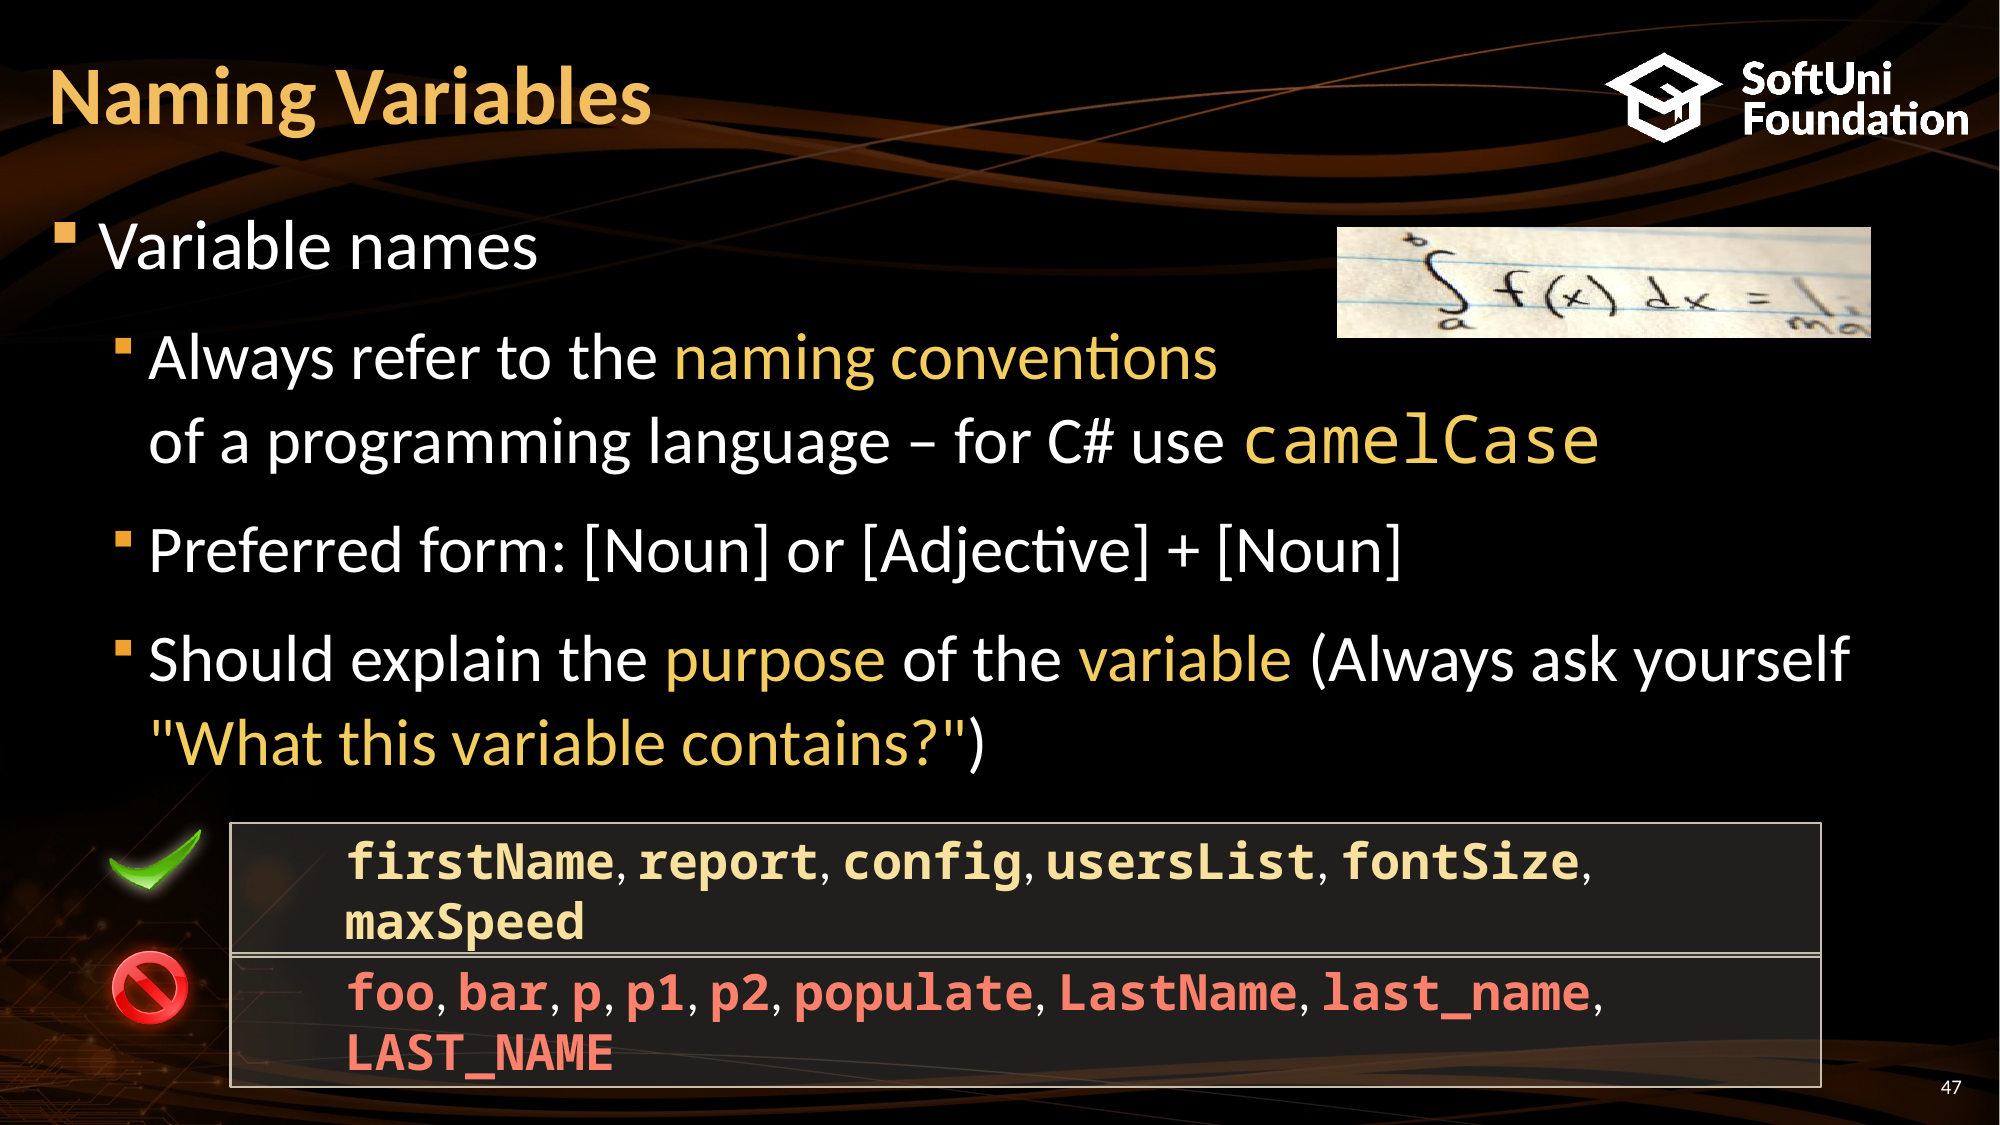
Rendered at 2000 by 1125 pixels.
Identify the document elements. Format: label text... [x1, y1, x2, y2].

text_box foo, bar, p, p1, p2, populate, LastName, last_name, LAST_NAME [230, 952, 1822, 1088]
title Naming Variables [30, 6, 1602, 189]
list Variable names Always refer to the naming conventions of a programming language – for C# use camelCase Preferred form: [Noun] or [Adjective] + [Noun] Should explain the purpose of the variable (Always ask yourself "What this variable contains?") [31, 188, 1968, 1103]
text_box firstName, report, config, usersList, fontSize, maxSpeed [230, 822, 1822, 952]
picture [0, 0, 2000, 1125]
